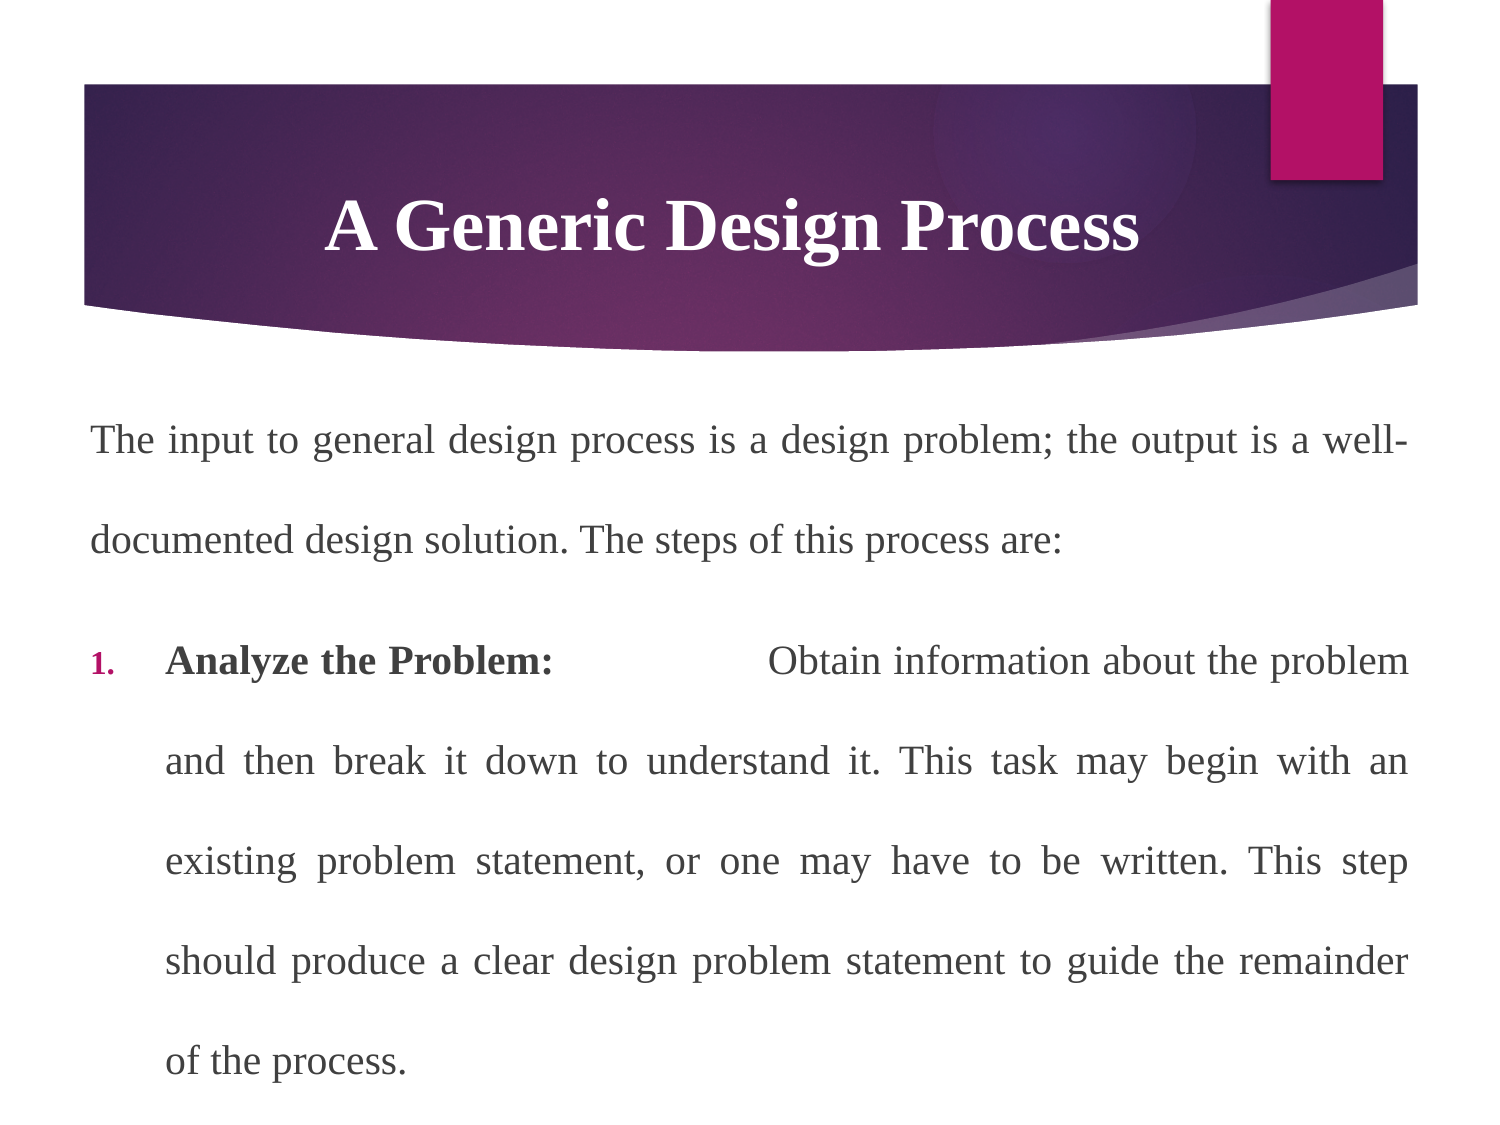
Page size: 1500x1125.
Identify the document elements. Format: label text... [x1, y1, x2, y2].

list The input to general design process is a design problem; the output is a well-documented design solution. The steps of this process are: Analyze the Problem: Obtain information about the problem and then break it down to understand it. This task may begin with an existing problem statement, or one may have to be written. This step should produce a clear design problem statement to guide the remainder of the process. [75, 354, 1425, 1125]
title A Generic Design Process [212, 162, 1254, 279]
